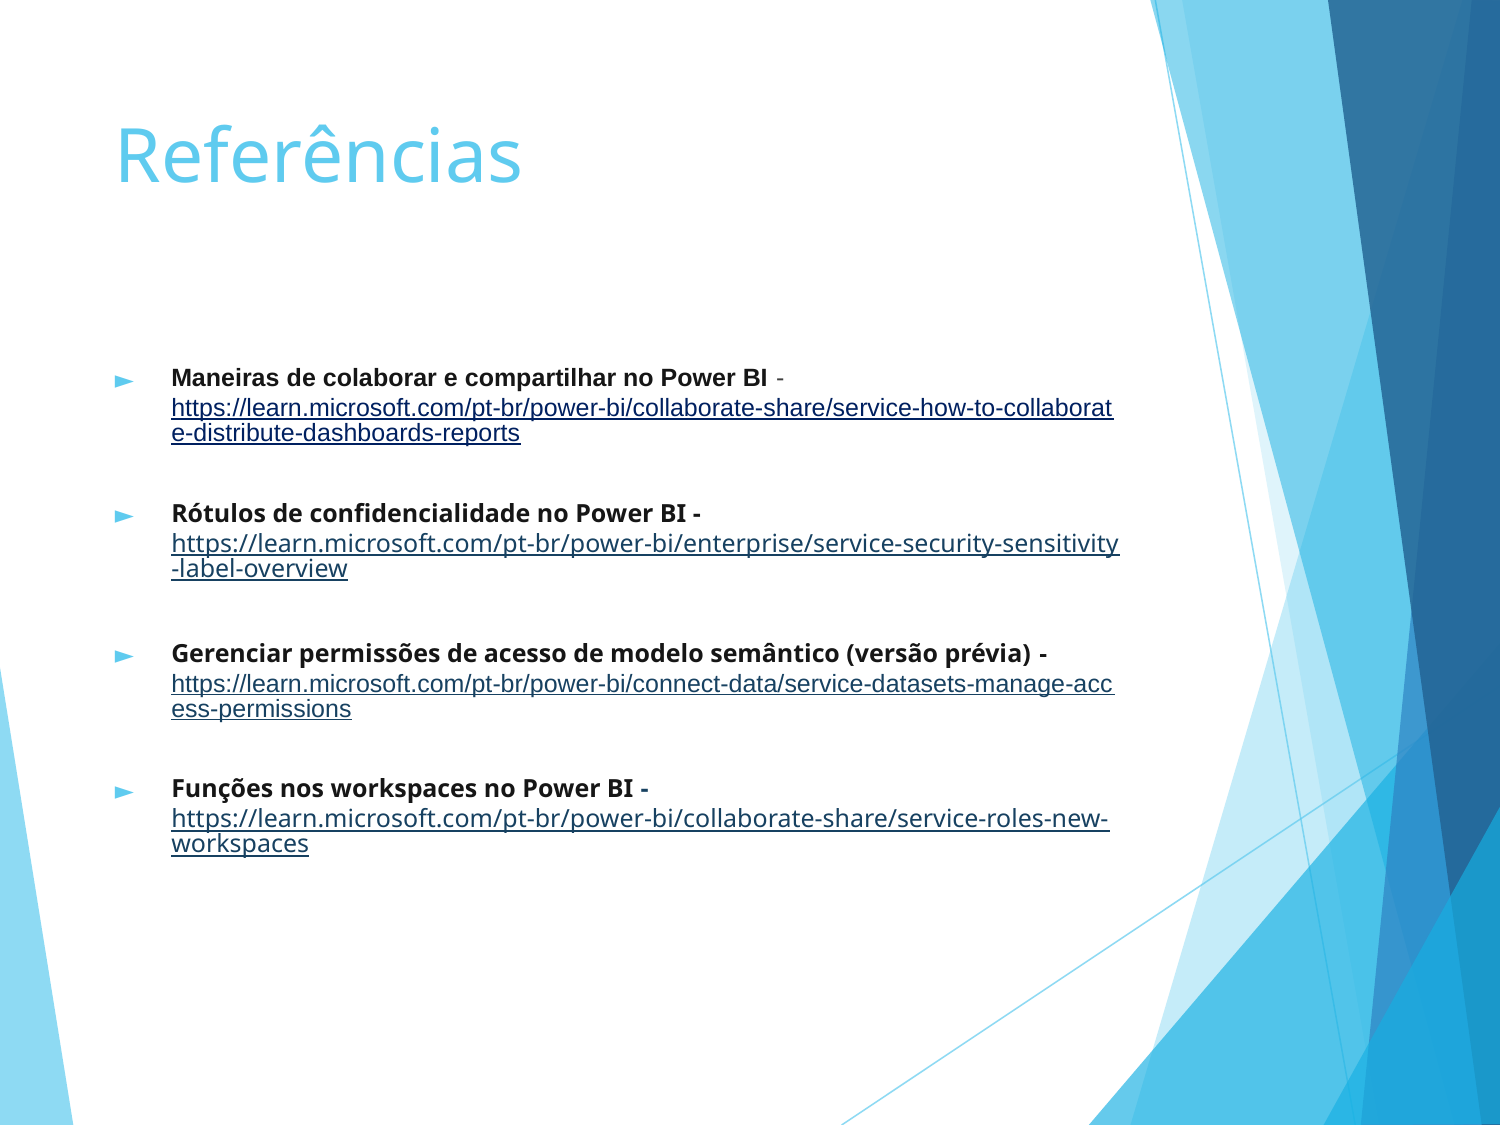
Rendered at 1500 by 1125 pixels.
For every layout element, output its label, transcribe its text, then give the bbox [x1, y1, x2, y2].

title Referências [99, 99, 1142, 317]
list Maneiras de colaborar e compartilhar no Power BI - https://learn.microsoft.com/pt-br/power-bi/collaborate-share/service-how-to-collaborate-distribute-dashboards-reports Rótulos de confidencialidade no Power BI - https://learn.microsoft.com/pt-br/power-bi/enterprise/service-security-sensitivity-label-overview Gerenciar permissões de acesso de modelo semântico (versão prévia) - https://learn.microsoft.com/pt-br/power-bi/connect-data/service-datasets-manage-access-permissions Funções nos workspaces no Power BI - https://learn.microsoft.com/pt-br/power-bi/collaborate-share/service-roles-new-workspaces [99, 354, 1142, 992]
